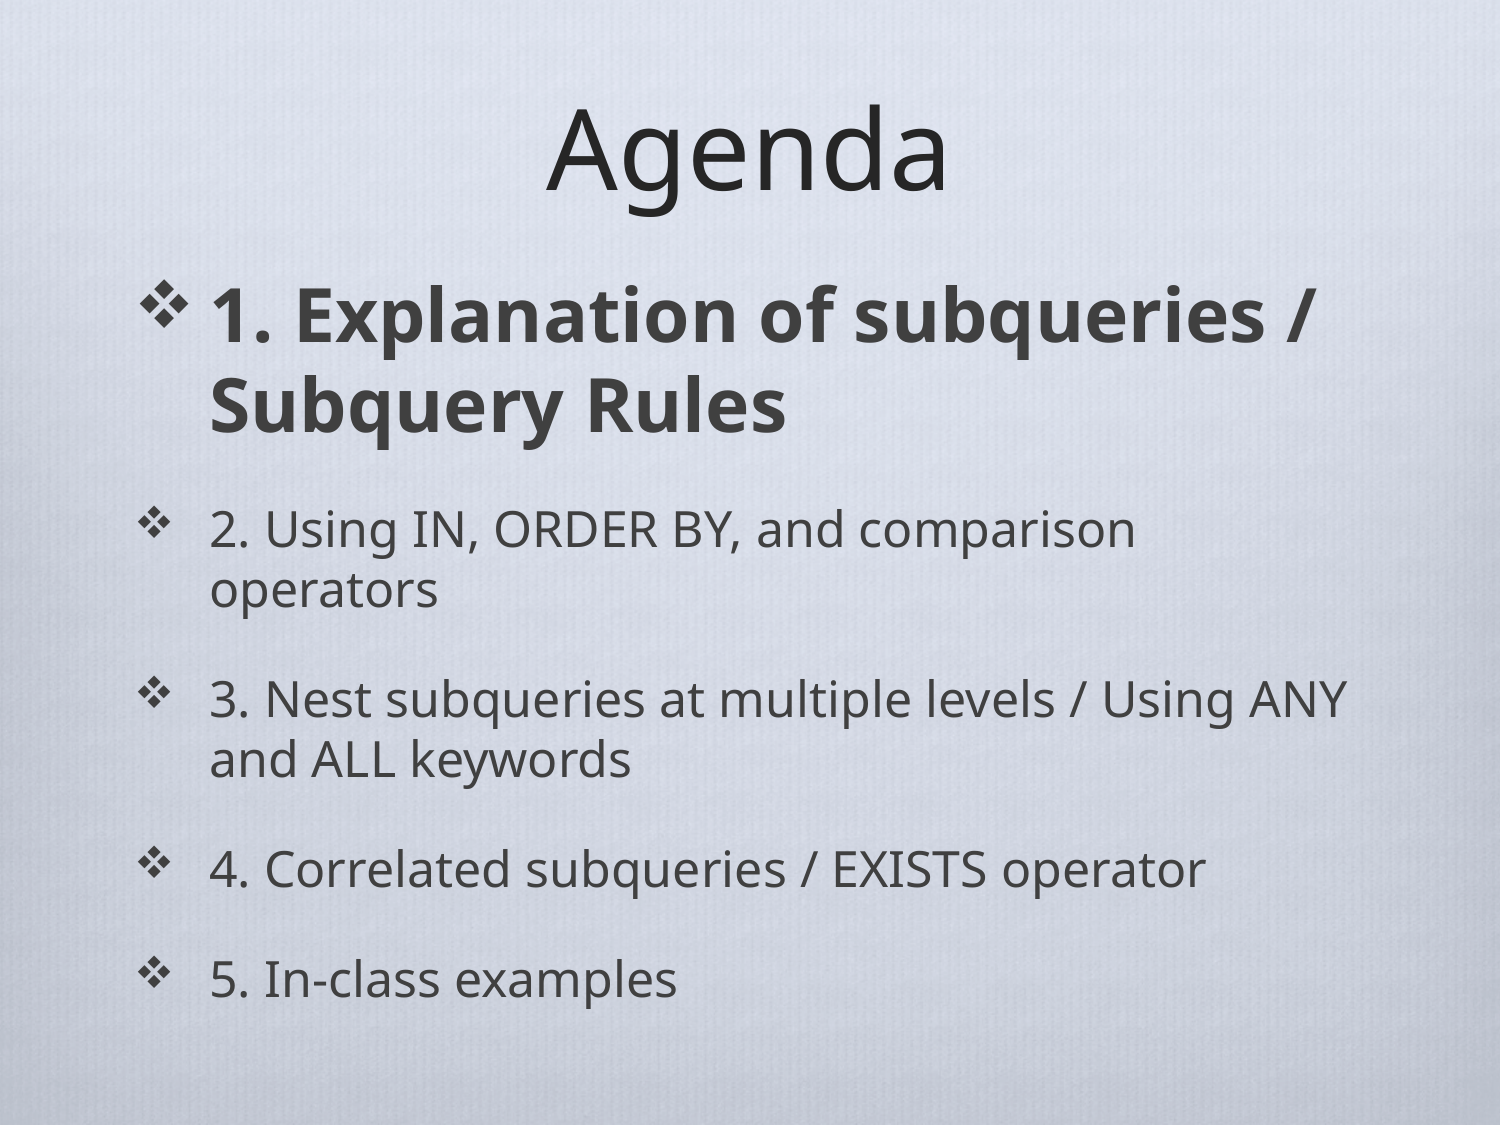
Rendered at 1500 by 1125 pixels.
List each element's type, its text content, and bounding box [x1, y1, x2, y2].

title Agenda [119, 51, 1381, 240]
list 1. Explanation of subqueries / Subquery Rules 2. Using IN, ORDER BY, and comparison operators 3. Nest subqueries at multiple levels / Using ANY and ALL keywords 4. Correlated subqueries / EXISTS operator 5. In-class examples [119, 260, 1381, 1011]
